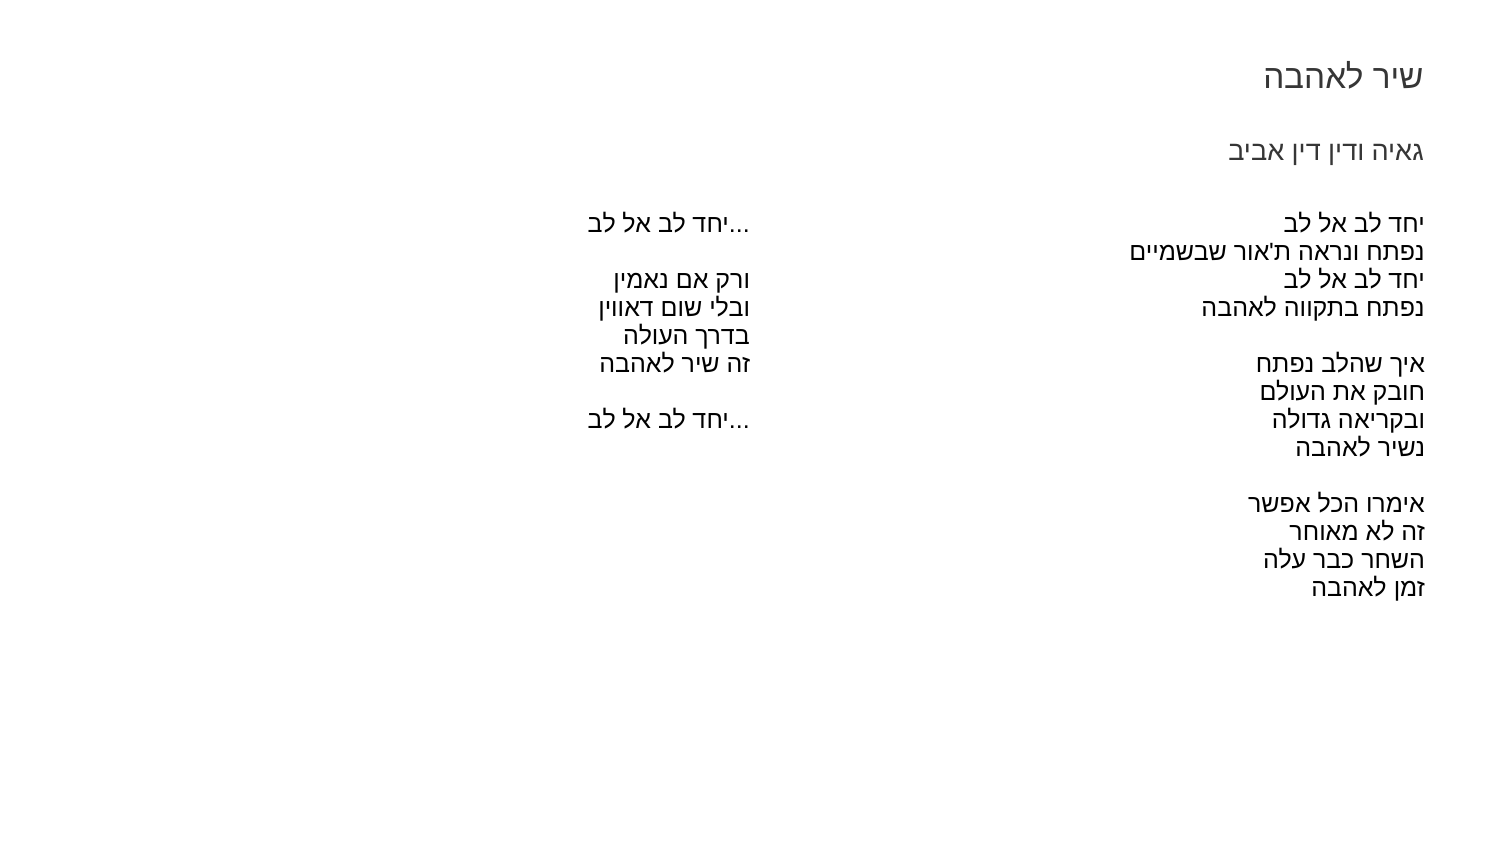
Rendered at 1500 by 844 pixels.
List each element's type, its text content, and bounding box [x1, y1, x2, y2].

table_header יחד לב אל לב... ורק אם נאמין ובלי שום דאווין בדרך העולה זה שיר לאהבה יחד לב אל לב... [75, 210, 750, 810]
table_header יחד לב אל לב נפתח ונראה ת'אור שבשמיים יחד לב אל לב נפתח בתקווה לאהבה איך שהלב נפתח חובק את העולם ובקריאה גדולה נשיר לאהבה אימרו הכל אפשר זה לא מאוחר השחר כבר עלה זמן לאהבה [750, 210, 1425, 810]
